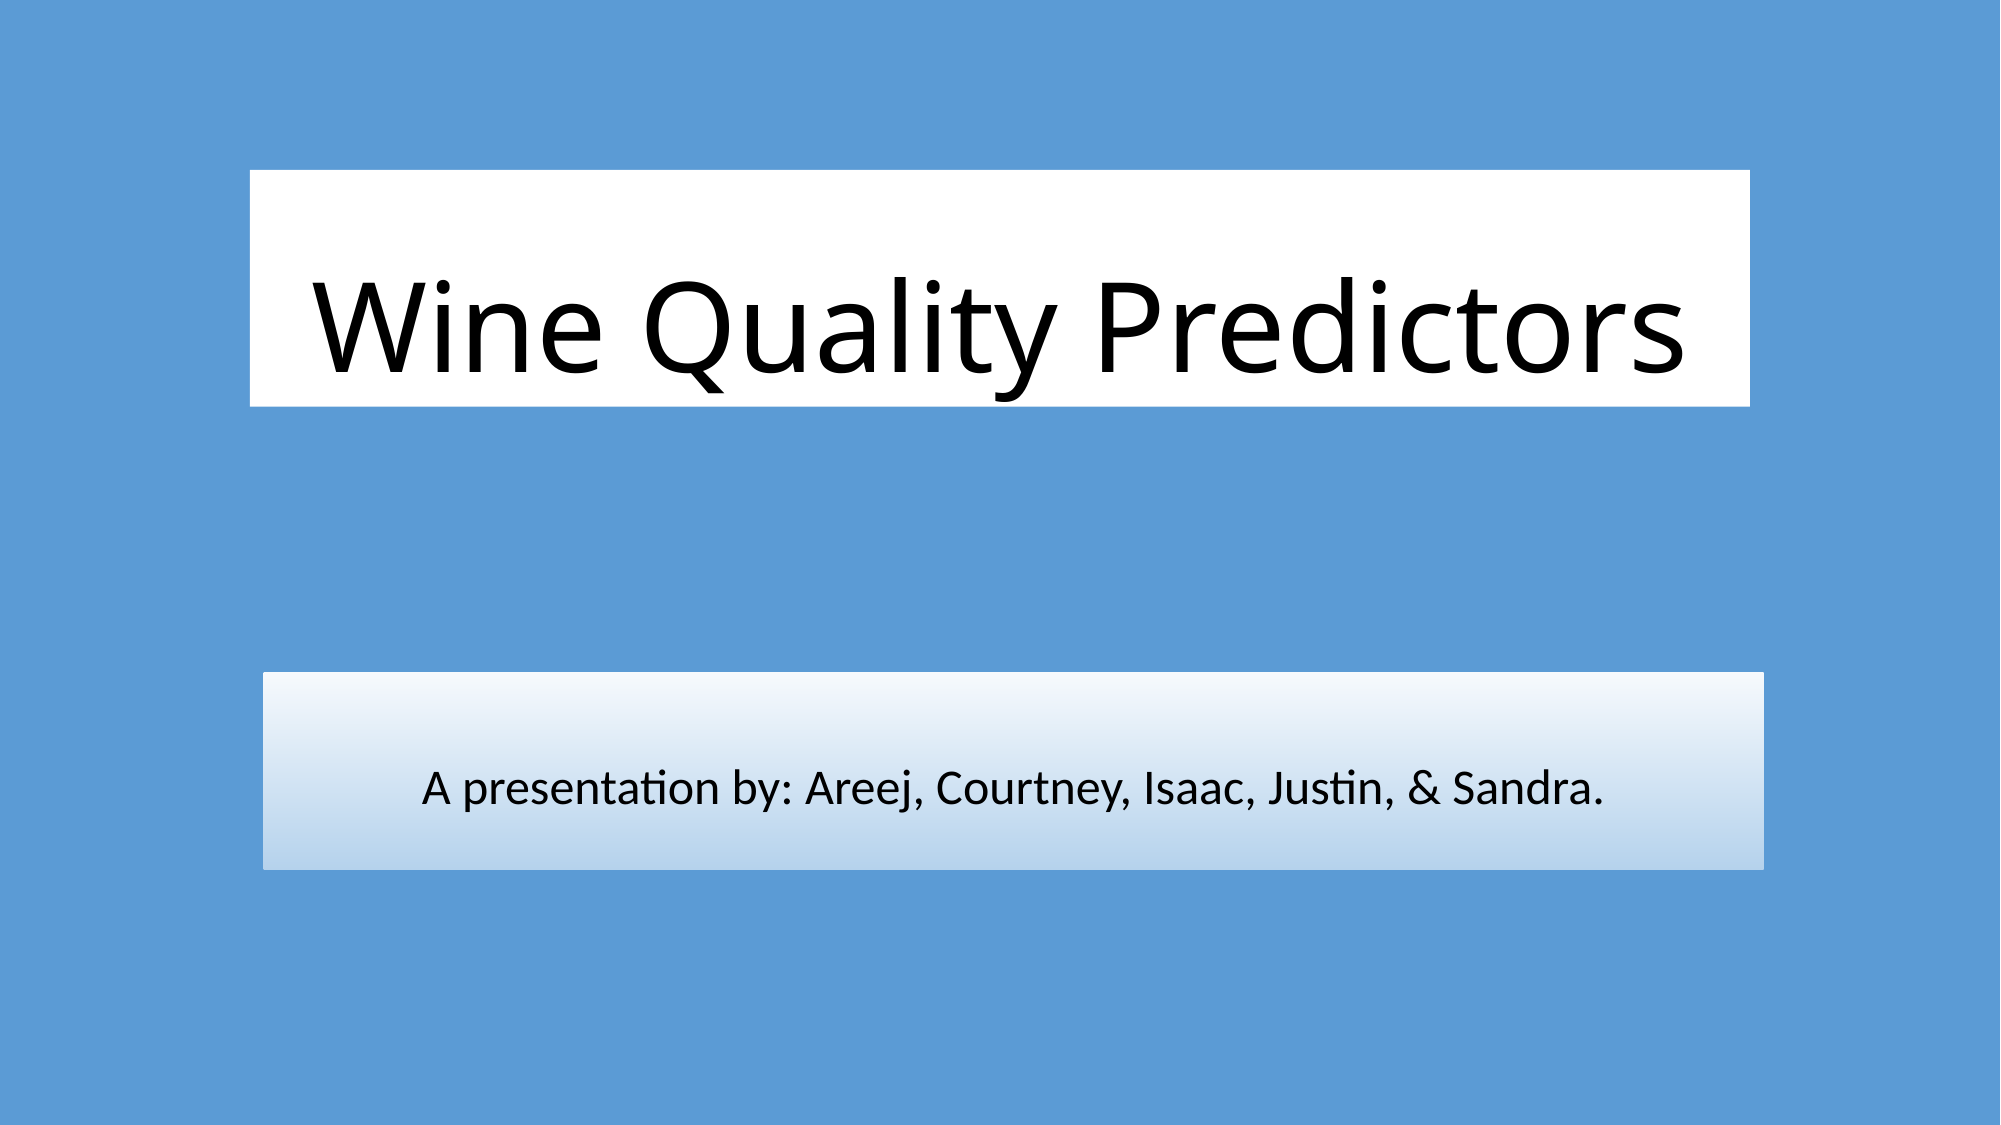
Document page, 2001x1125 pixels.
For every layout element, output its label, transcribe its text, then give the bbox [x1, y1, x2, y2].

title Wine Quality Predictors [249, 169, 1750, 407]
subtitle A presentation by: Areej, Courtney, Isaac, Justin, & Sandra. [263, 672, 1764, 870]
